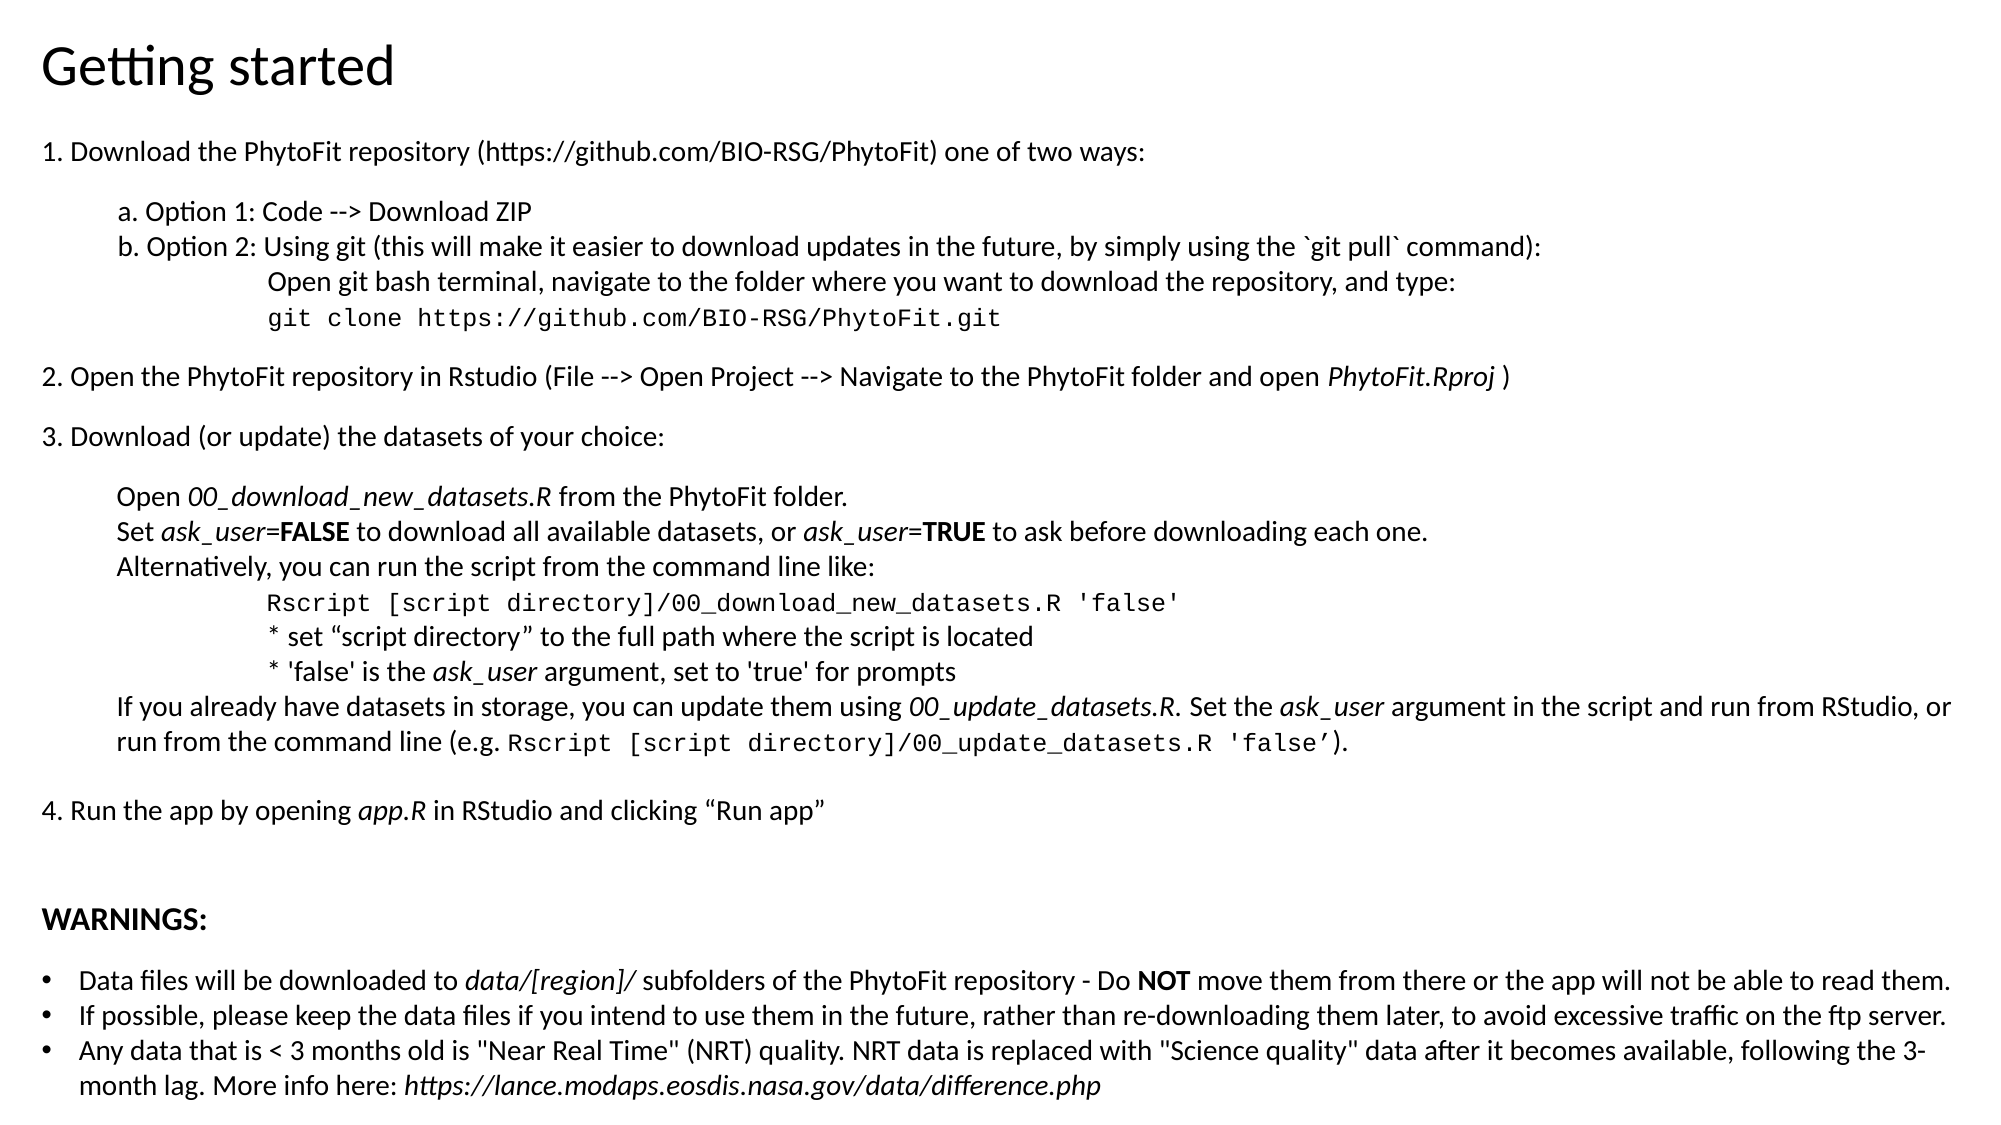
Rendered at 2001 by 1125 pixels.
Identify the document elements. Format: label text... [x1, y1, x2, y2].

text_box Getting started 1. Download the PhytoFit repository (https://github.com/BIO-RSG/PhytoFit) one of two ways: a. Option 1: Code --> Download ZIP b. Option 2: Using git (this will make it easier to download updates in the future, by simply using the `git pull` command): Open git bash terminal, navigate to the folder where you want to download the repository, and type: git clone https://github.com/BIO-RSG/PhytoFit.git 2. Open the PhytoFit repository in Rstudio (File --> Open Project --> Navigate to the PhytoFit folder and open PhytoFit.Rproj ) 3. Download (or update) the datasets of your choice: Open 00_download_new_datasets.R from the PhytoFit folder. Set ask_user=FALSE to download all available datasets, or ask_user=TRUE to ask before downloading each one. Alternatively, you can run the script from the command line like: Rscript [script directory]/00_download_new_datasets.R 'false' * set “script directory” to the full path where the script is located * 'false' is the ask_user argument, set to 'true' for prompts If you already have datasets in storage, you can update them using 00_update_datasets.R. Set the ask_user argument in the script and run from RStudio, or run from the command line (e.g. Rscript [script directory]/00_update_datasets.R 'false’). 4. Run the app by opening app.R in RStudio and clicking “Run app” WARNINGS: Data files will be downloaded to data/[region]/ subfolders of the PhytoFit repository - Do NOT move them from there or the app will not be able to read them. If possible, please keep the data files if you intend to use them in the future, rather than re-downloading them later, to avoid excessive traffic on the ftp server. Any data that is < 3 months old is "Near Real Time" (NRT) quality. NRT data is replaced with "Science quality" data after it becomes available, following the 3-month lag. More info here: https://lance.modaps.eosdis.nasa.gov/data/difference.php [26, 20, 1981, 1109]
